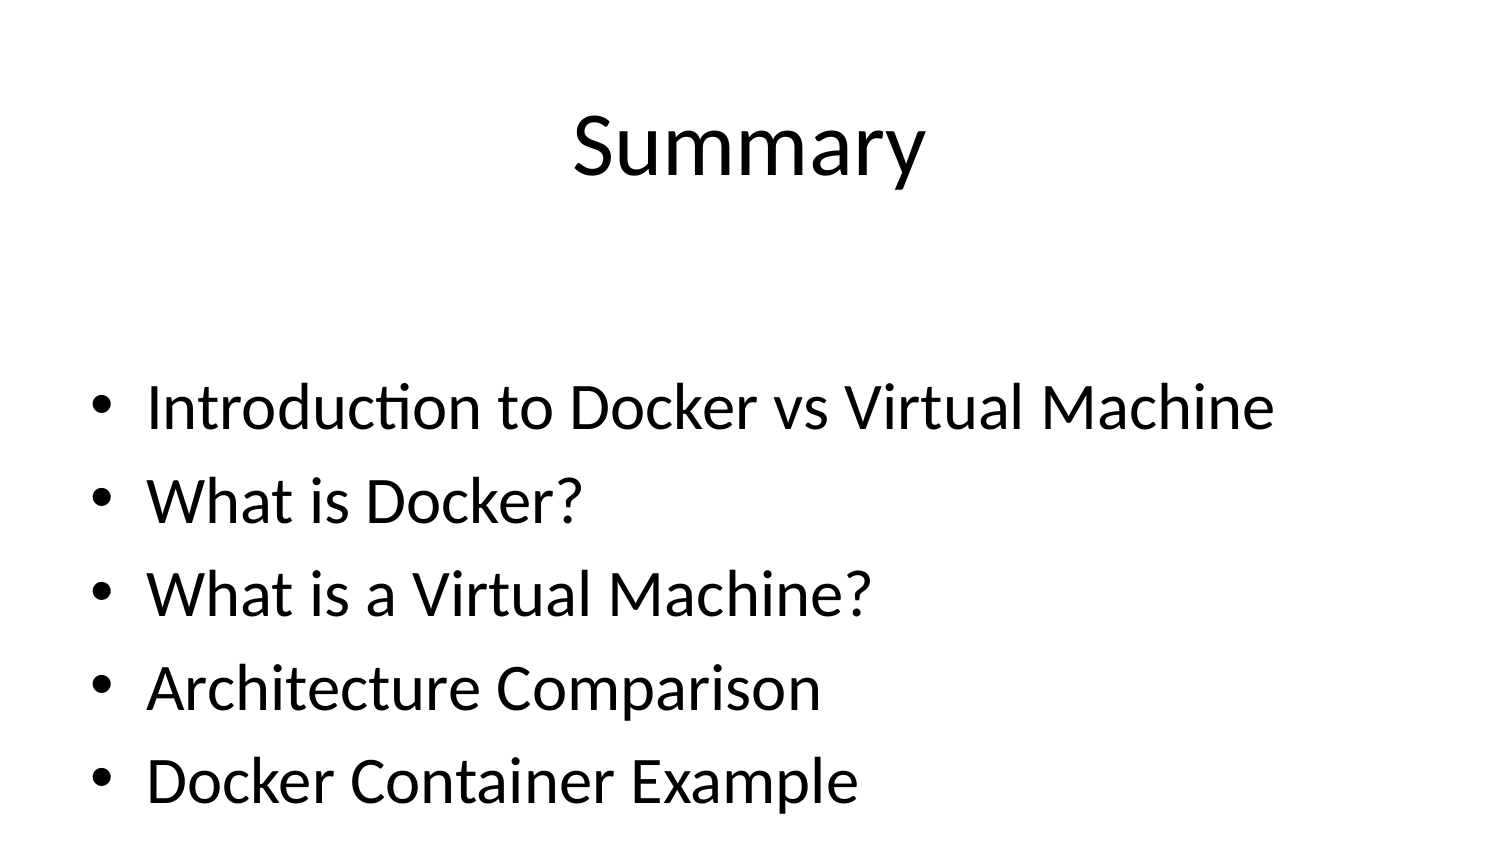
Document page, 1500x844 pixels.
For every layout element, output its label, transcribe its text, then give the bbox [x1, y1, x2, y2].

list Introduction to Docker vs Virtual Machine What is Docker? What is a Virtual Machine? Architecture Comparison Docker Container Example Virtual Machine Setup Example Use Cases: When to Use Docker Use Cases: When to Use VMs Key Takeaways [75, 262, 1425, 844]
title Summary [75, 45, 1425, 233]
